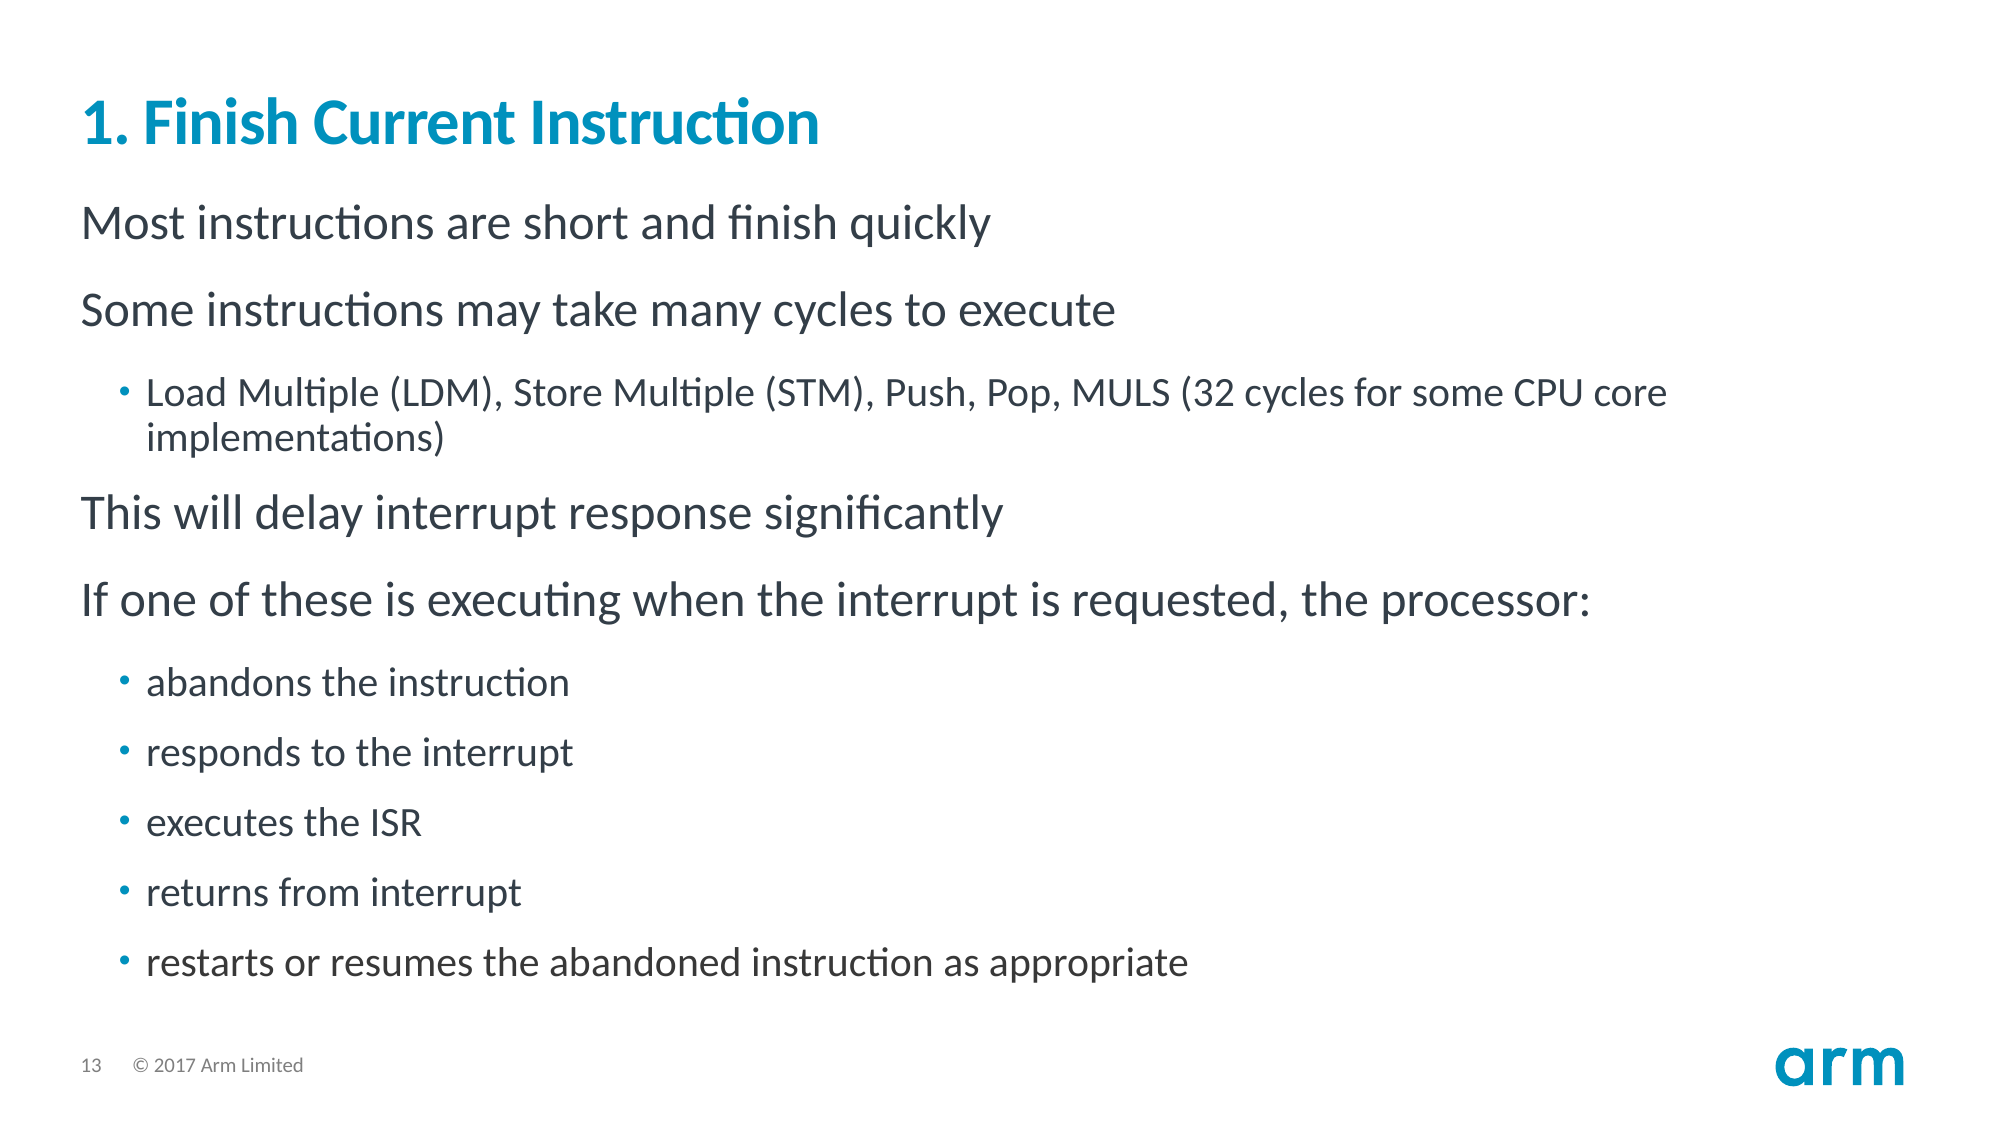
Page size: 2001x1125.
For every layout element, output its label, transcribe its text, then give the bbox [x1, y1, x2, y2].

title 1. Finish Current Instruction [80, 48, 1915, 158]
list Most instructions are short and finish quickly Some instructions may take many cycles to execute Load Multiple (LDM), Store Multiple (STM), Push, Pop, MULS (32 cycles for some CPU core implementations) This will delay interrupt response significantly If one of these is executing when the interrupt is requested, the processor: abandons the instruction responds to the interrupt executes the ISR returns from interrupt restarts or resumes the abandoned instruction as appropriate [80, 196, 1717, 1016]
